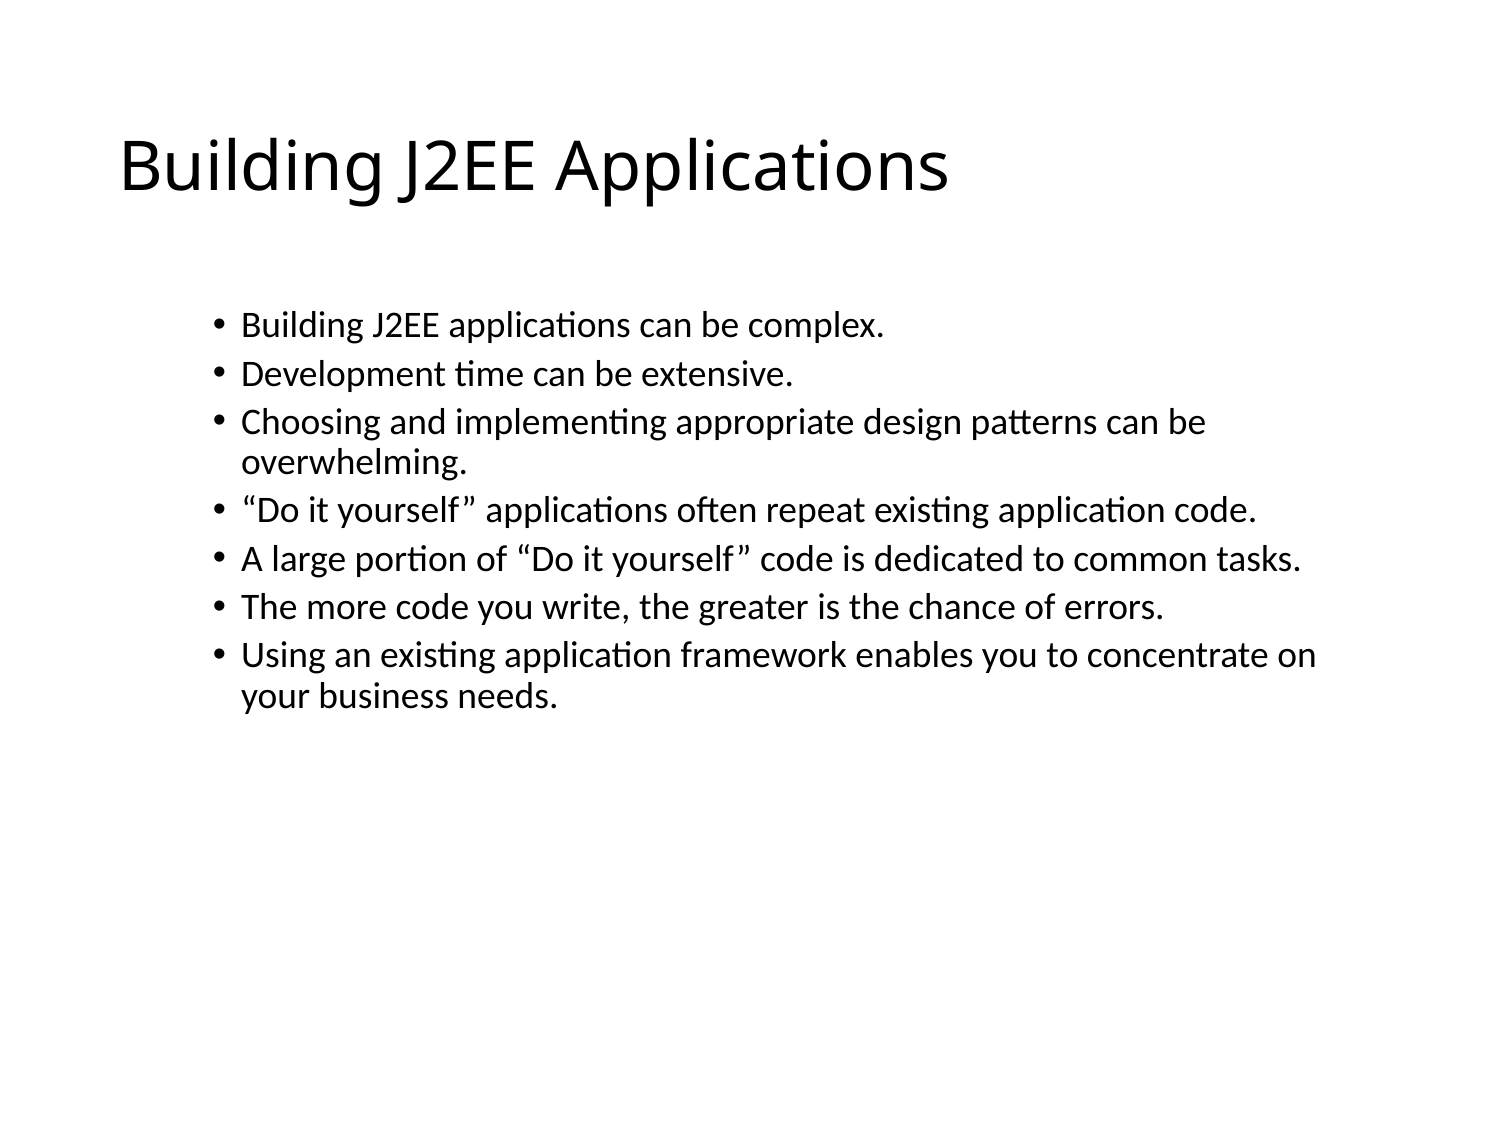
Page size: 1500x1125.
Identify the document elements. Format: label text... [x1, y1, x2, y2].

title Building J2EE Applications [103, 59, 1397, 278]
list Building J2EE applications can be complex. Development time can be extensive. Choosing and implementing appropriate design patterns can be overwhelming. “Do it yourself” applications often repeat existing application code. A large portion of “Do it yourself” code is dedicated to common tasks. The more code you write, the greater is the chance of errors. Using an existing application framework enables you to concentrate on your business needs. [141, 297, 1350, 1028]
